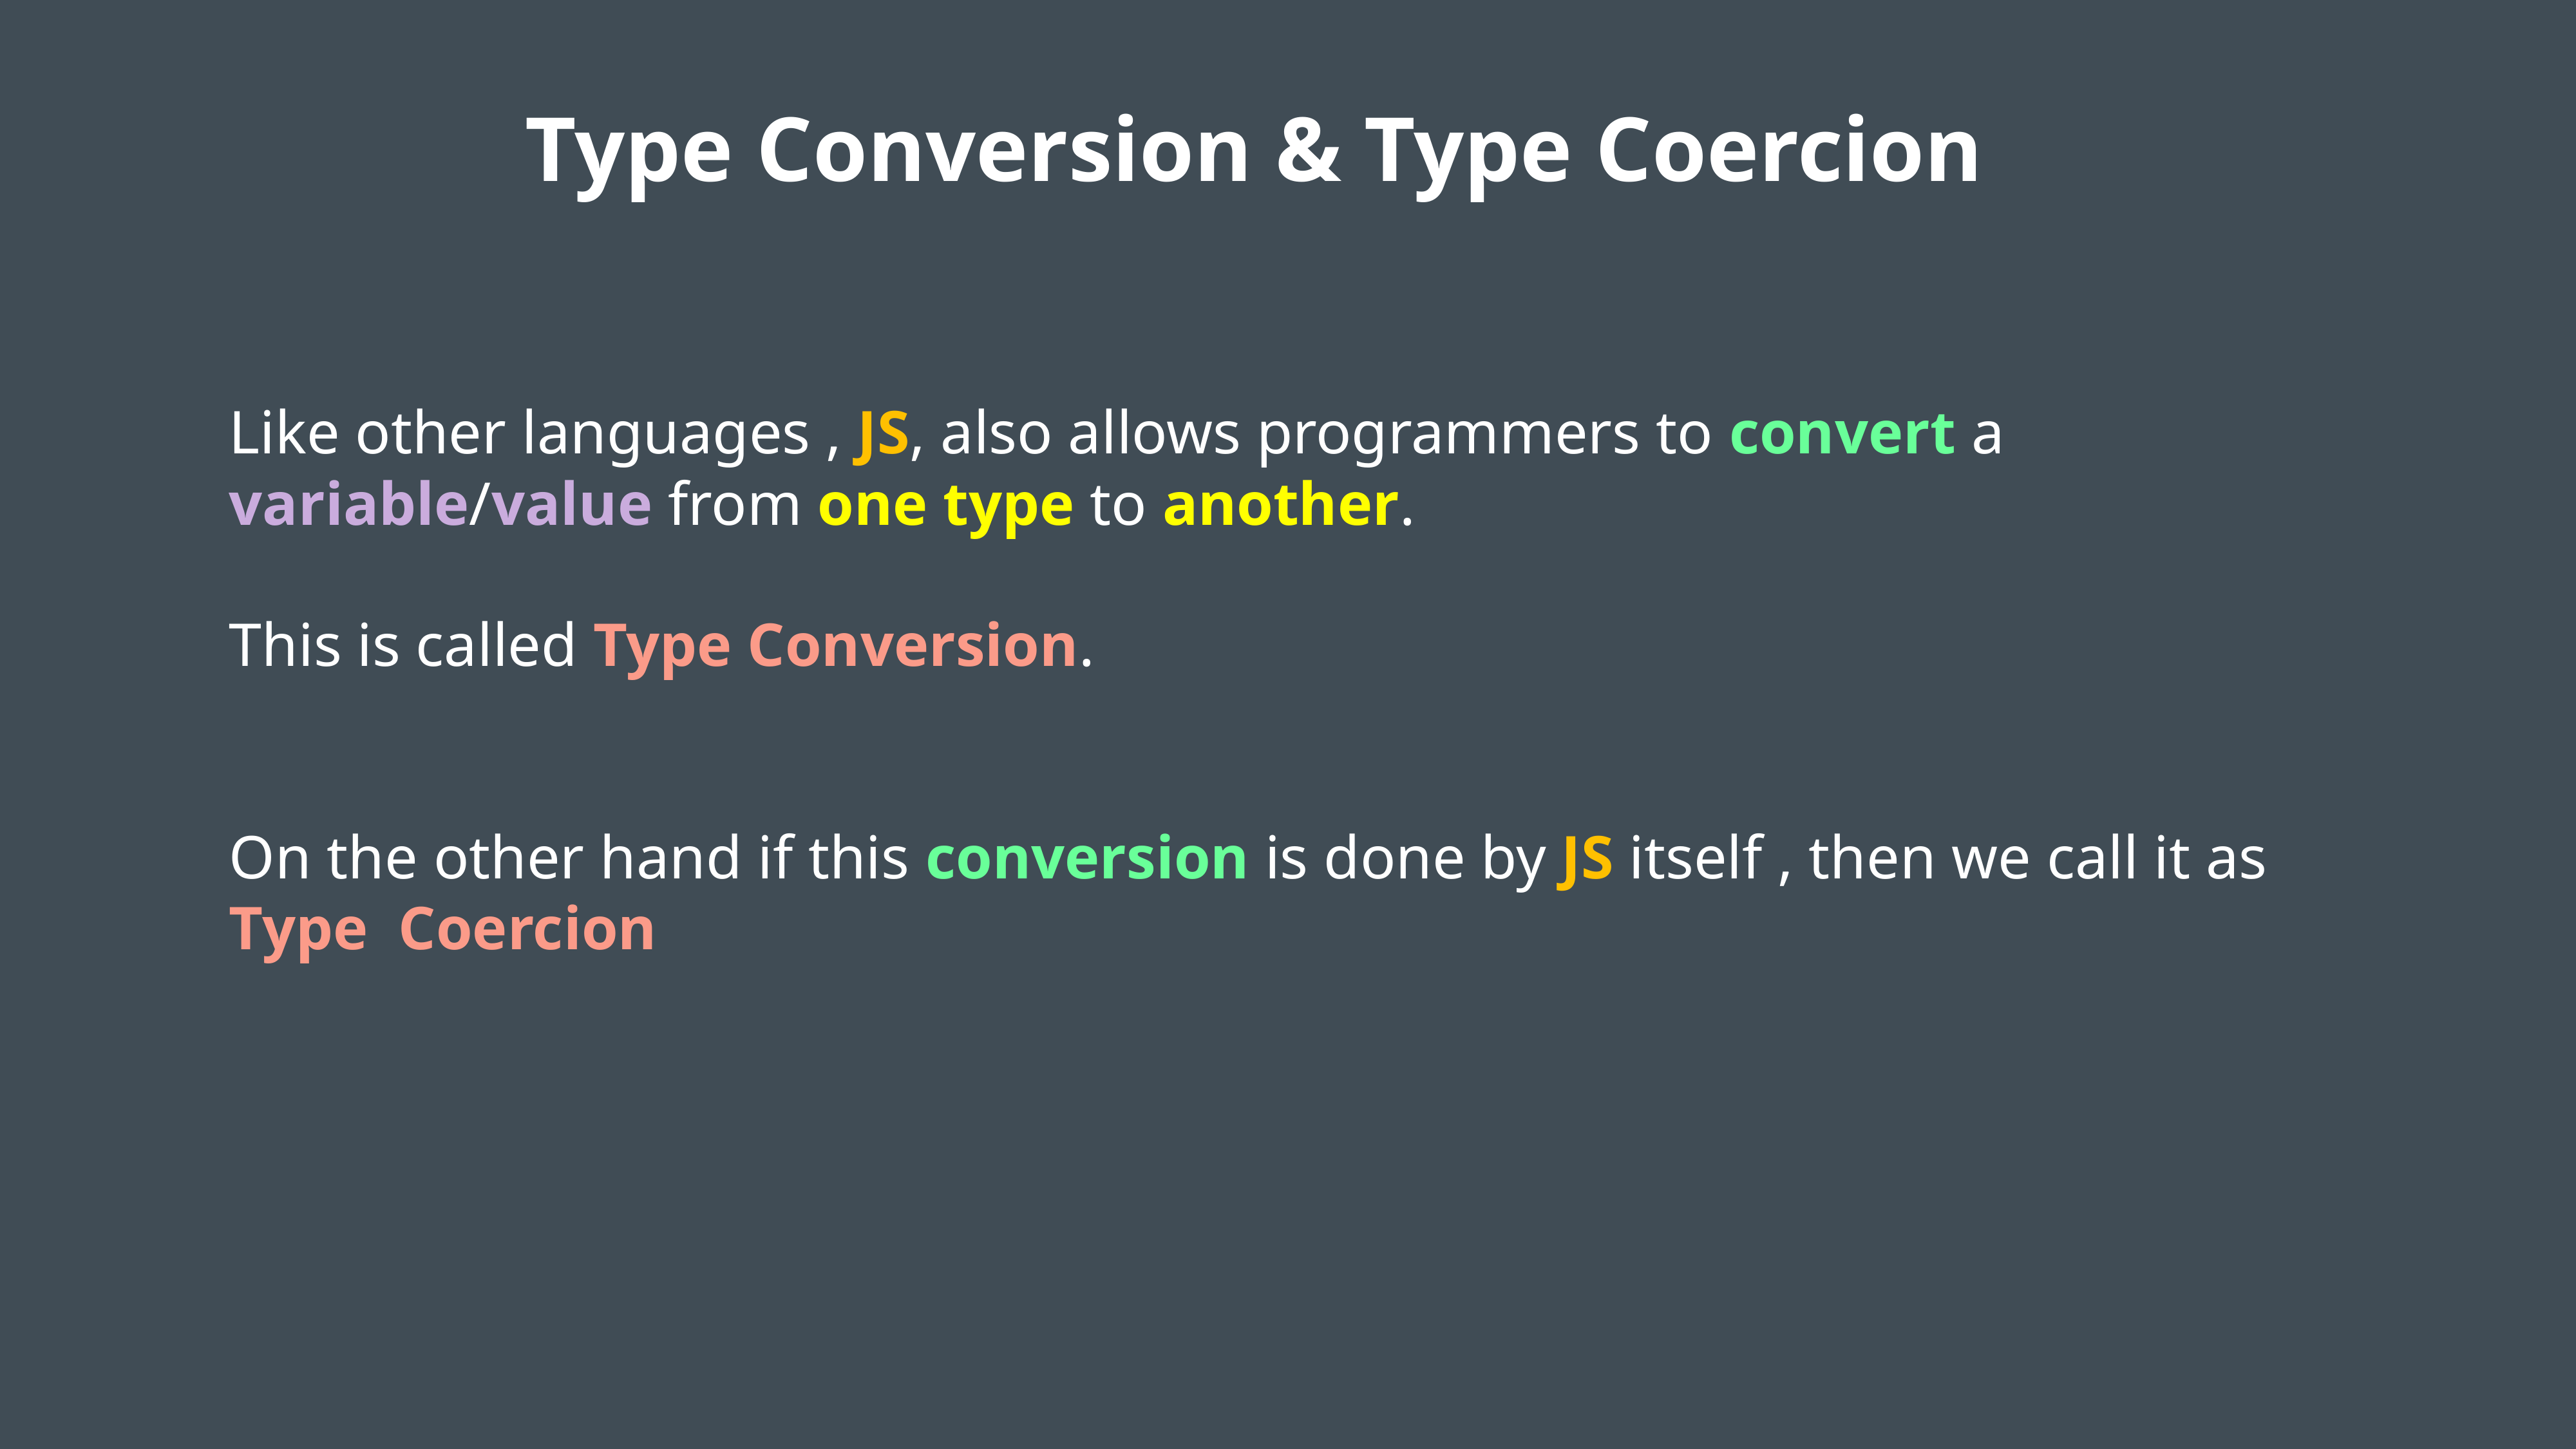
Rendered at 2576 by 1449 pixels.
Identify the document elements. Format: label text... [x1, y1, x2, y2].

text_box Type Conversion & Type Coercion [74, 85, 2435, 207]
text_box Like other languages , JS, also allows programmers to convert a variable/value from one type to another. This is called Type Conversion. On the other hand if this conversion is done by JS itself , then we call it as Type Coercion [229, 395, 2338, 962]
